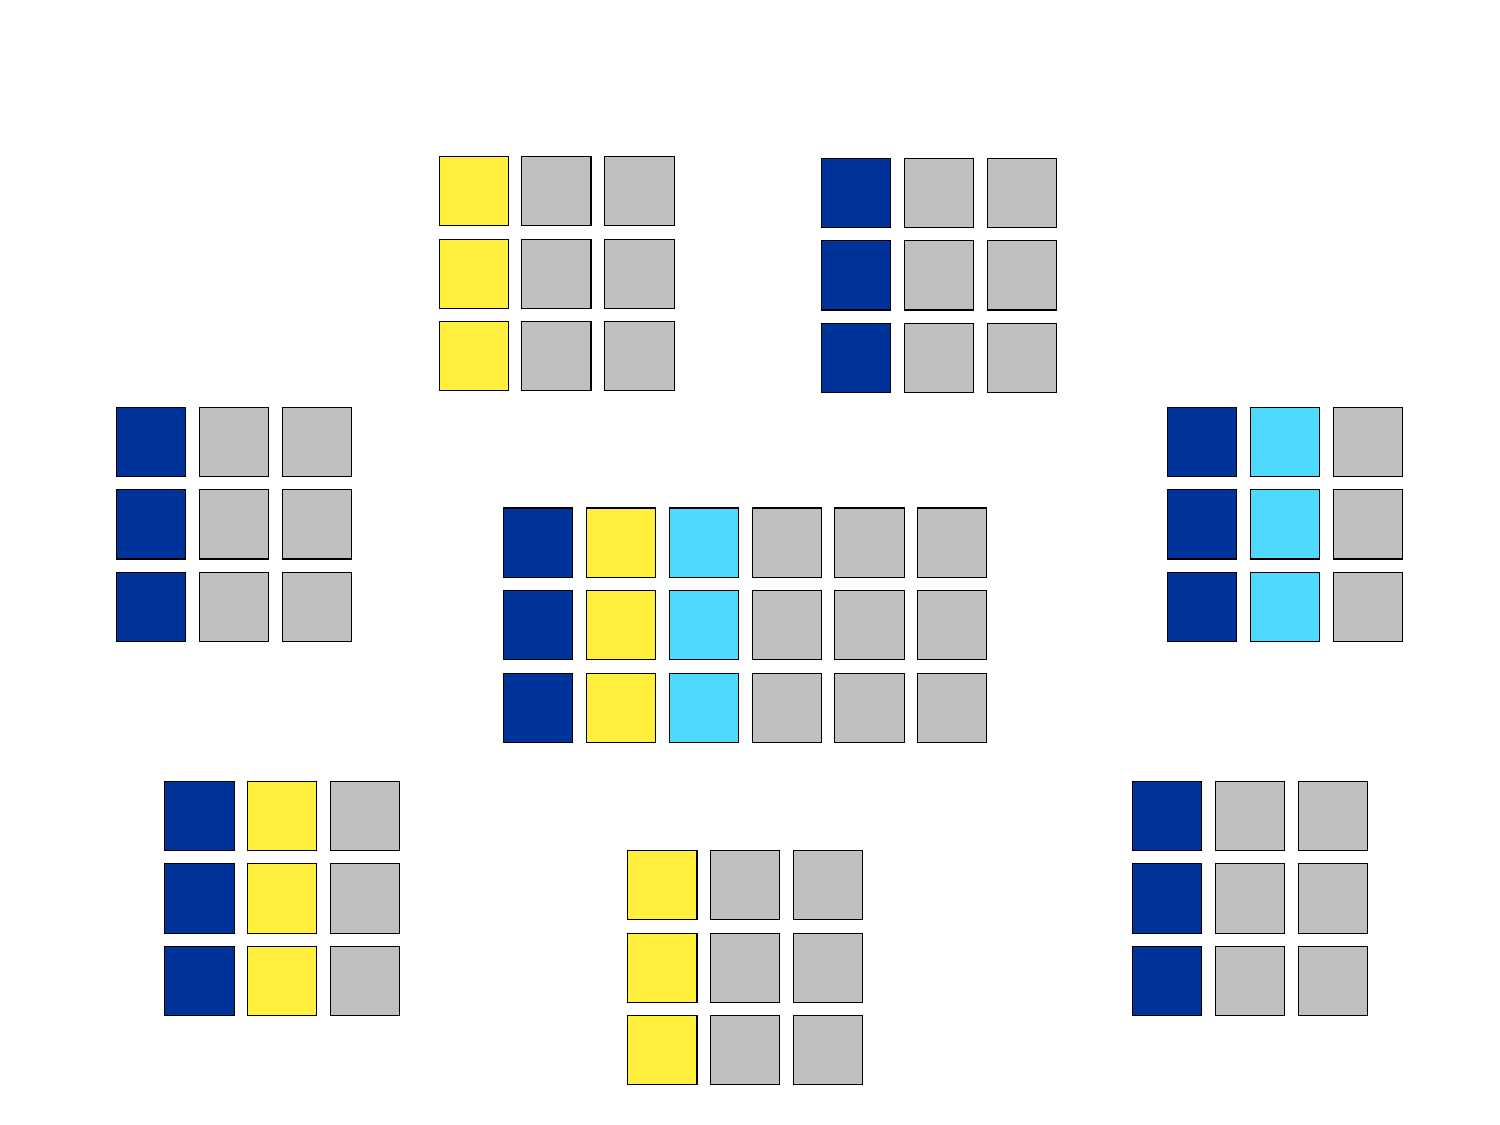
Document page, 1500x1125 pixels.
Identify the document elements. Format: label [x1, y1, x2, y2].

text_box [439, 156, 675, 392]
text_box [821, 158, 1057, 393]
text_box [1167, 407, 1403, 642]
text_box [627, 850, 863, 1086]
text_box [1132, 781, 1368, 1016]
text_box [164, 781, 400, 1016]
text_box [116, 407, 352, 642]
text_box [503, 508, 987, 743]
